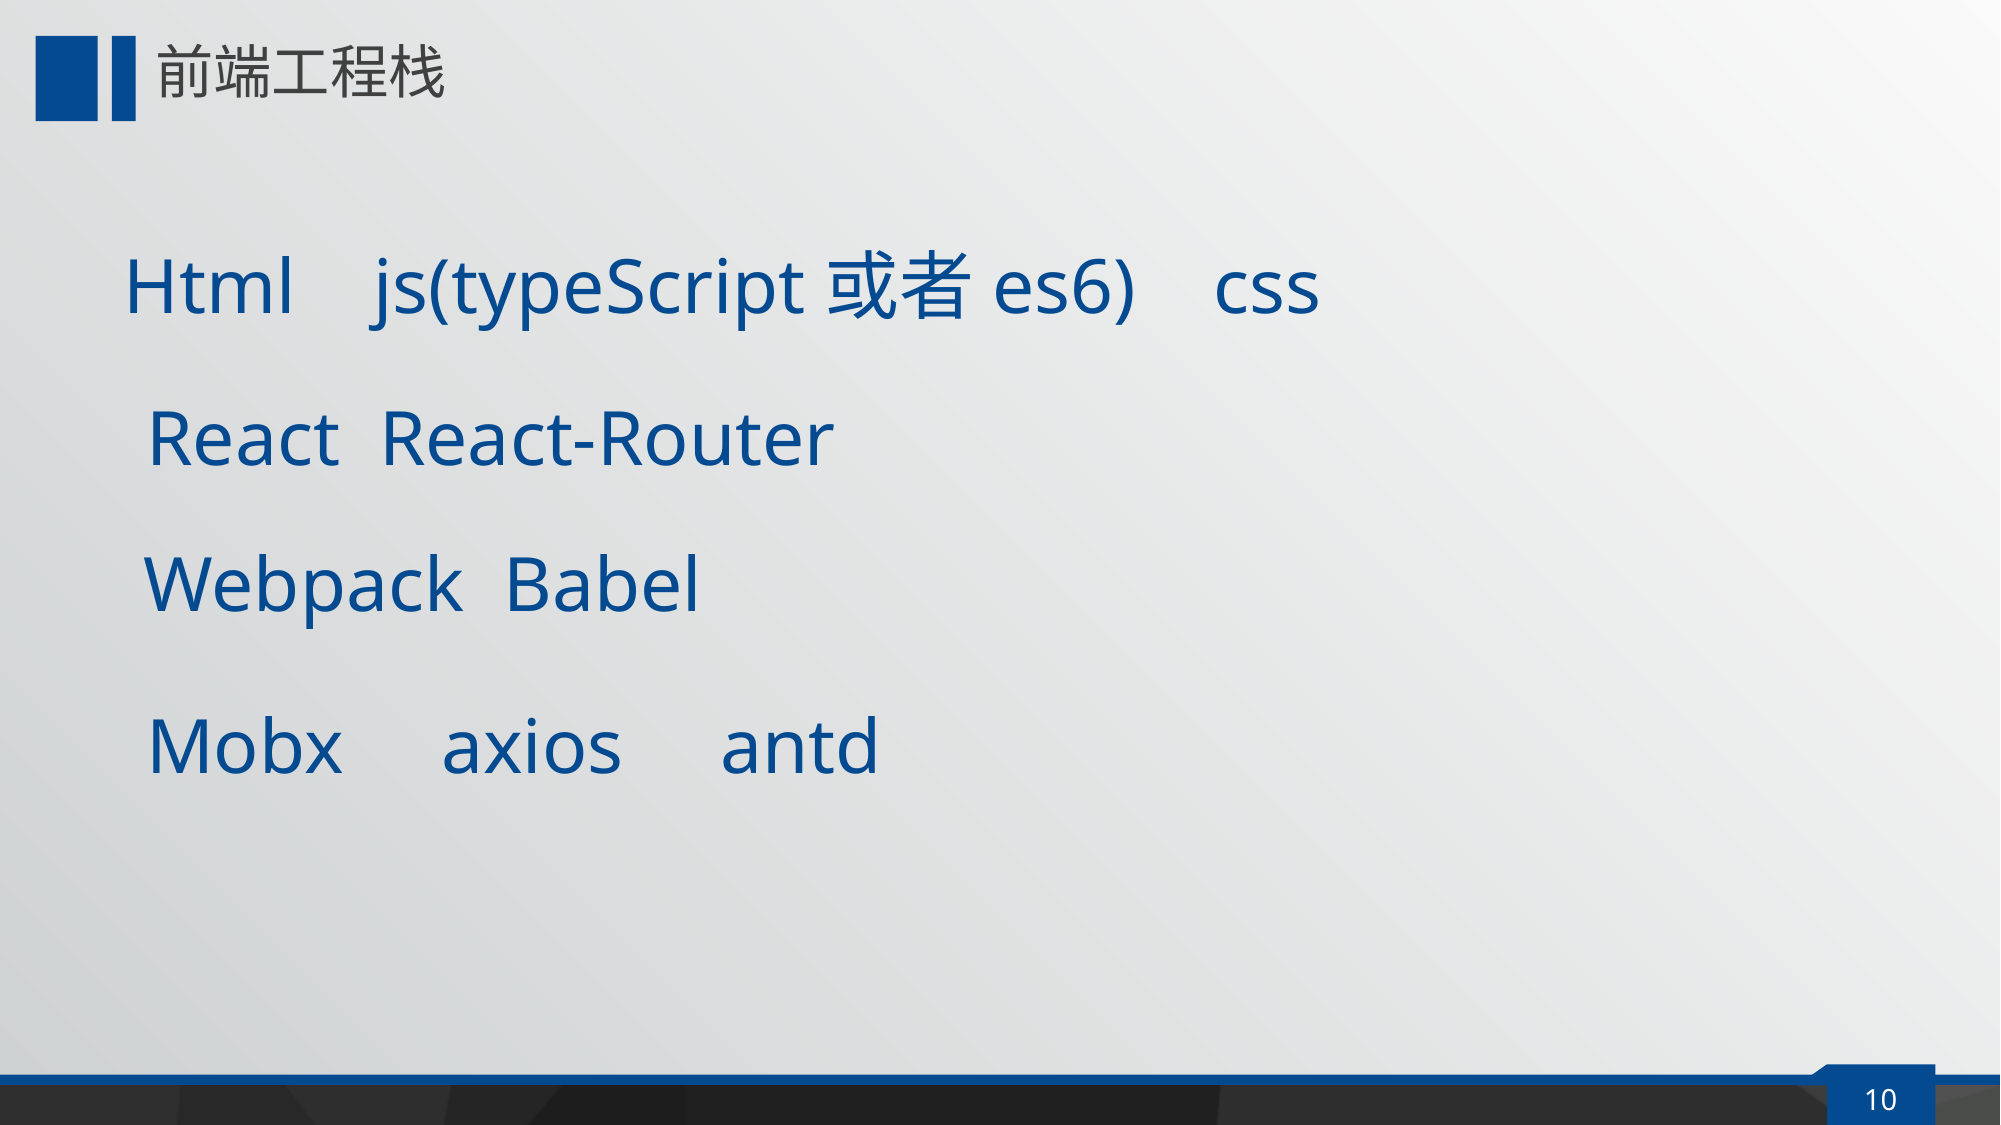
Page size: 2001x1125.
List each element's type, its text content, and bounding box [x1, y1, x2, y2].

text_box Mobx axios antd [131, 691, 1000, 797]
picture [0, 1085, 1827, 1125]
text_box Html js(typeScript或者es6) css [109, 231, 1337, 336]
title 前端工程栈 [140, 31, 929, 117]
text_box React React-Router [131, 383, 852, 488]
picture [1936, 1085, 2000, 1125]
text_box Webpack Babel [128, 529, 737, 724]
